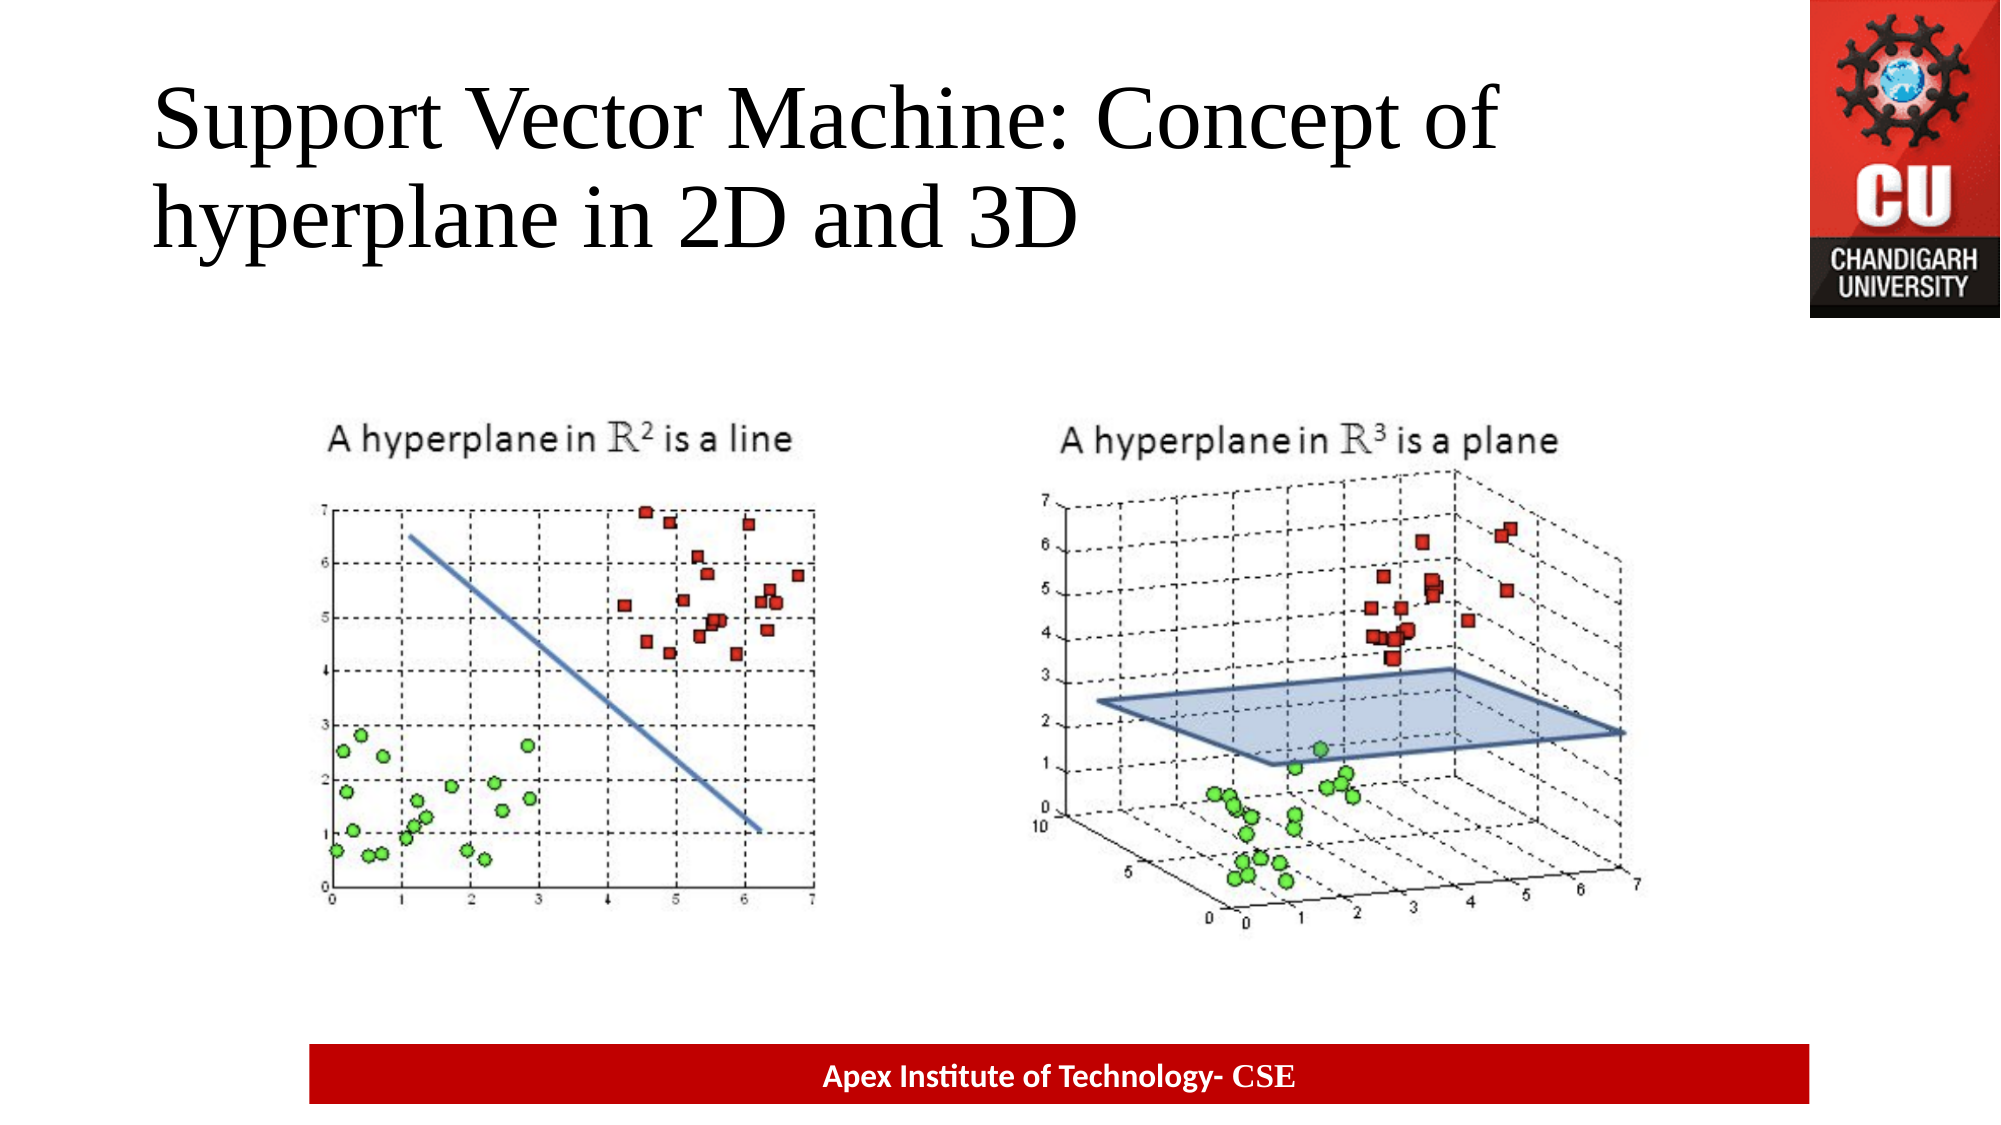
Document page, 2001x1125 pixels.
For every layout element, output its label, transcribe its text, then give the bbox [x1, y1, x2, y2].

picture [1810, 0, 2000, 318]
title Support Vector Machine: Concept of hyperplane in 2D and 3D [137, 59, 1863, 278]
picture [276, 372, 1715, 981]
